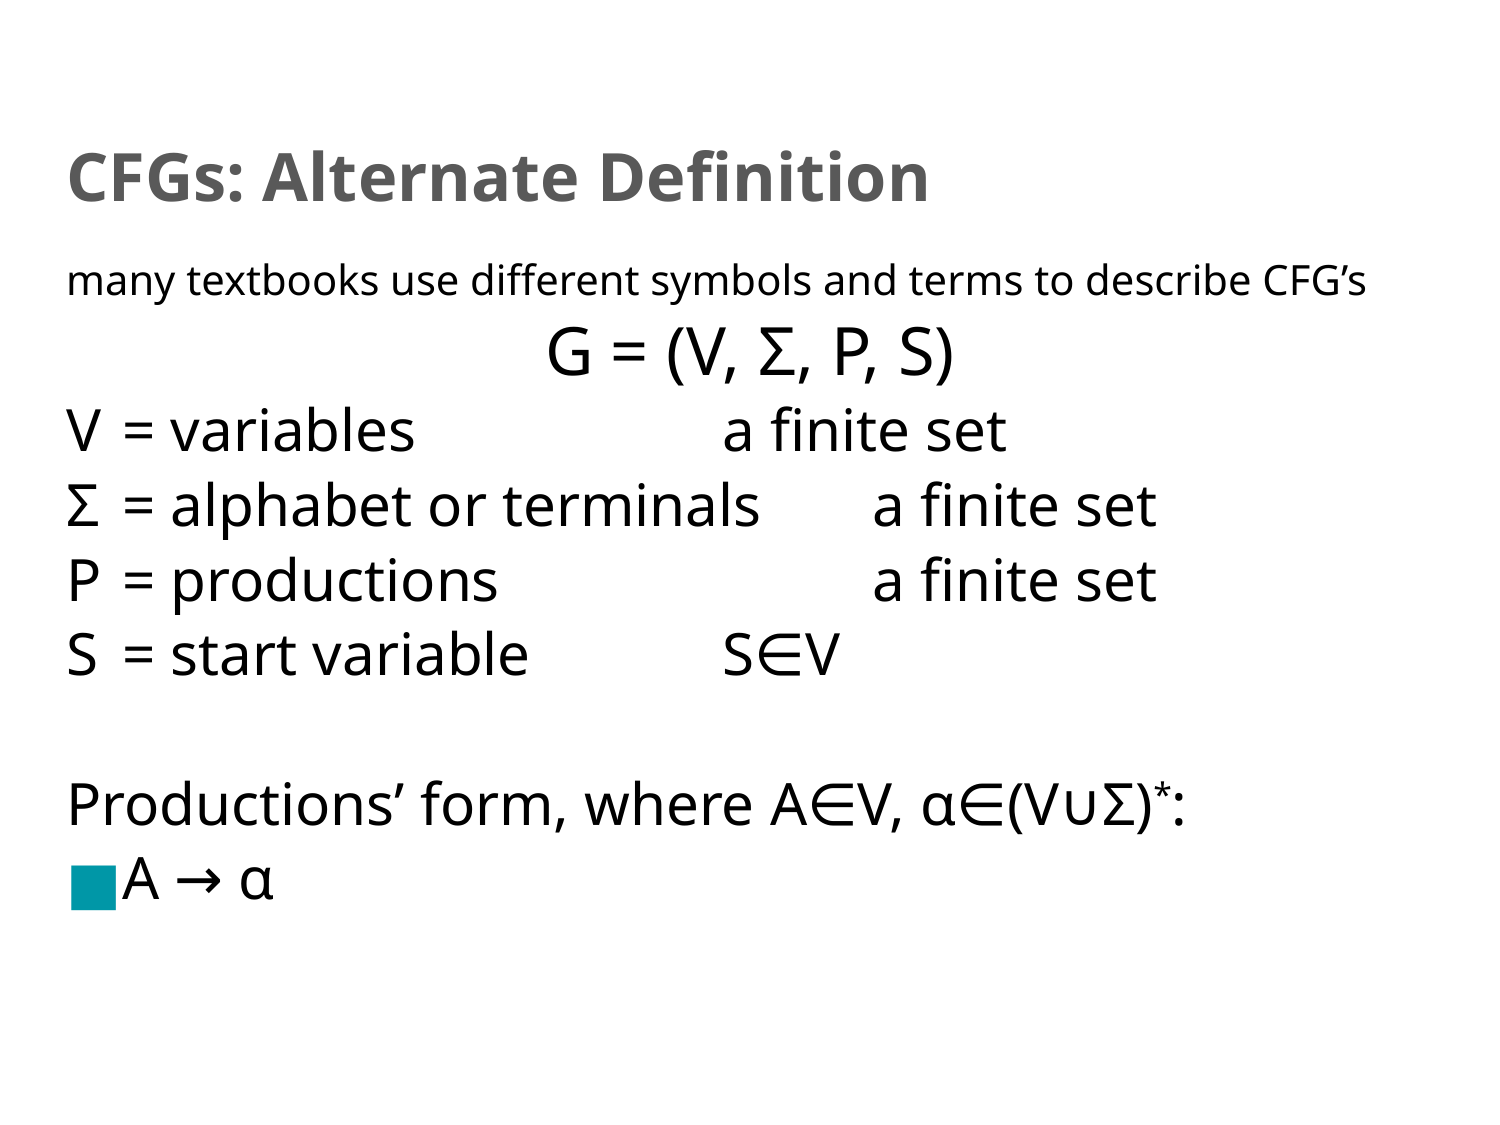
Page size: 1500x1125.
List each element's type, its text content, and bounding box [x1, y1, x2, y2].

title CFGs: Alternate Definition [51, 97, 1449, 223]
list many textbooks use different symbols and terms to describe CFG’s G = (V, Σ, P, S) V = variables a finite set Σ = alphabet or terminals a finite set P = productions a finite set S = start variable S∈V Productions’ form, where A∈V, α∈(V∪Σ)*: A → α [51, 252, 1449, 1000]
